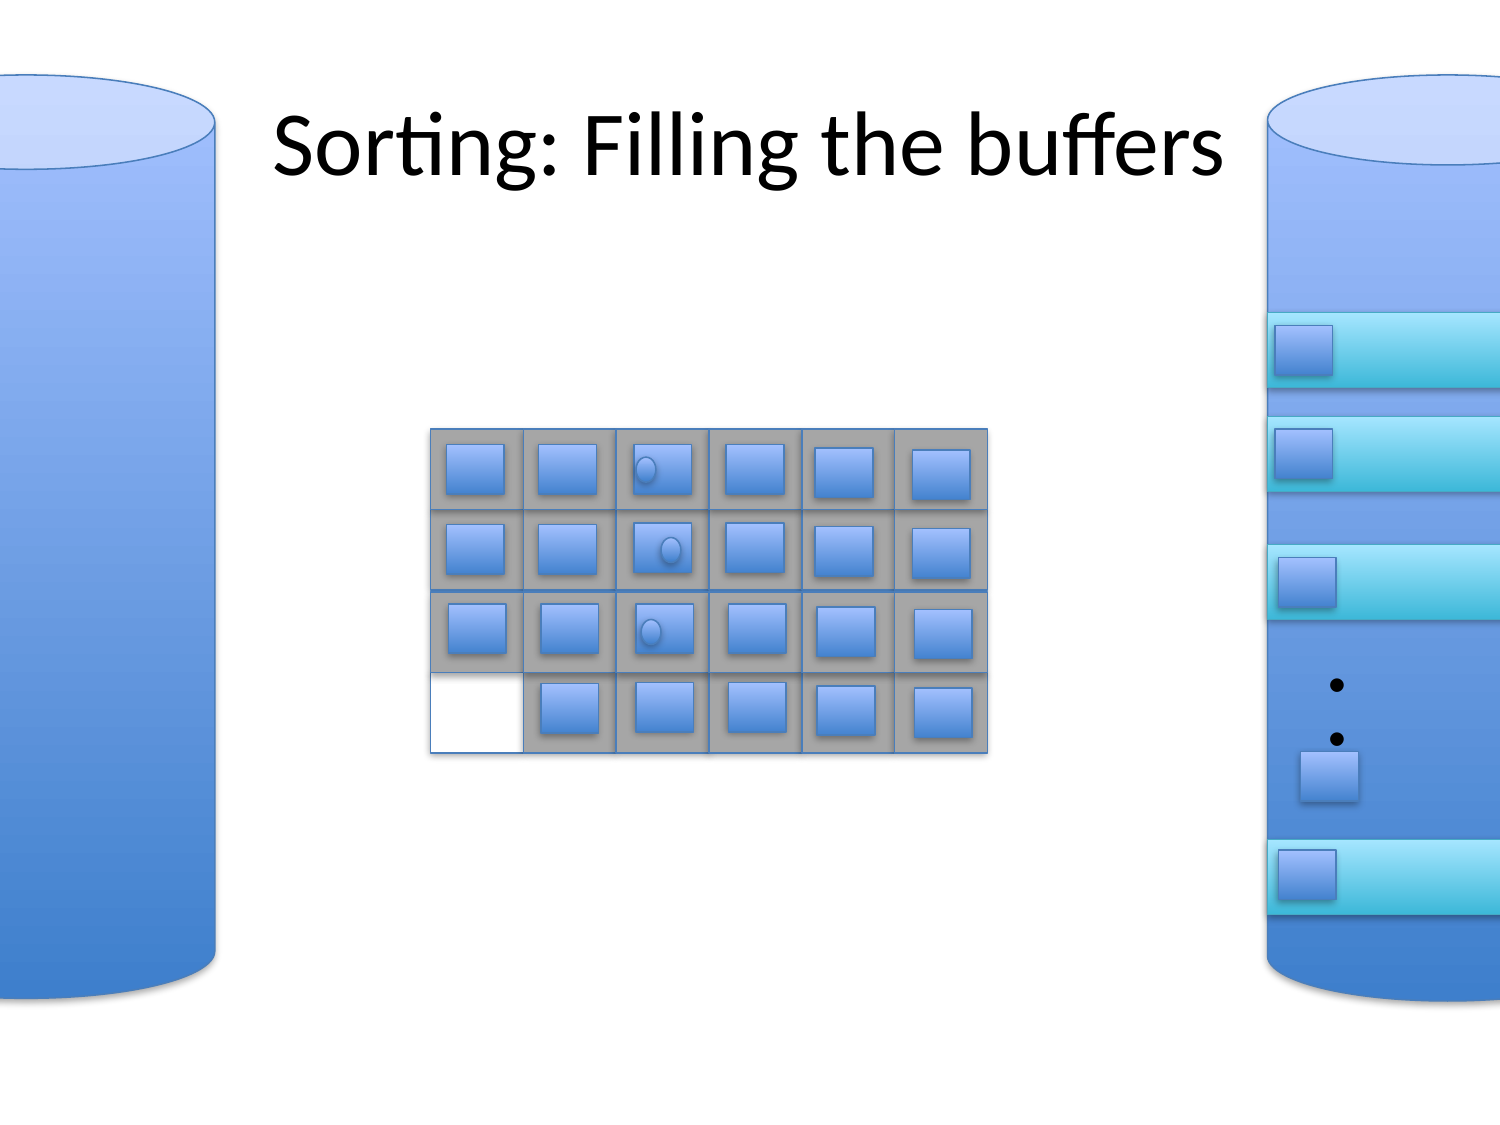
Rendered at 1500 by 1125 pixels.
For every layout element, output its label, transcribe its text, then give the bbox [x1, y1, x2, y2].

text_box [1266, 395, 1500, 415]
text_box [1278, 849, 1337, 900]
text_box [1266, 922, 1500, 1002]
text_box [1266, 74, 1500, 311]
text_box [1267, 839, 1500, 915]
text_box [1300, 751, 1359, 802]
text_box [1267, 312, 1500, 388]
text_box [1267, 544, 1500, 620]
text_box [1267, 416, 1500, 492]
text_box [1278, 557, 1337, 608]
text_box [1274, 325, 1333, 376]
text_box [1266, 626, 1500, 838]
text_box [0, 74, 216, 1000]
text_box [1266, 498, 1500, 543]
text_box . . . [1301, 656, 1452, 897]
title Sorting: Filling the buffers [75, 45, 1425, 233]
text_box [430, 428, 988, 754]
text_box [1274, 428, 1333, 479]
